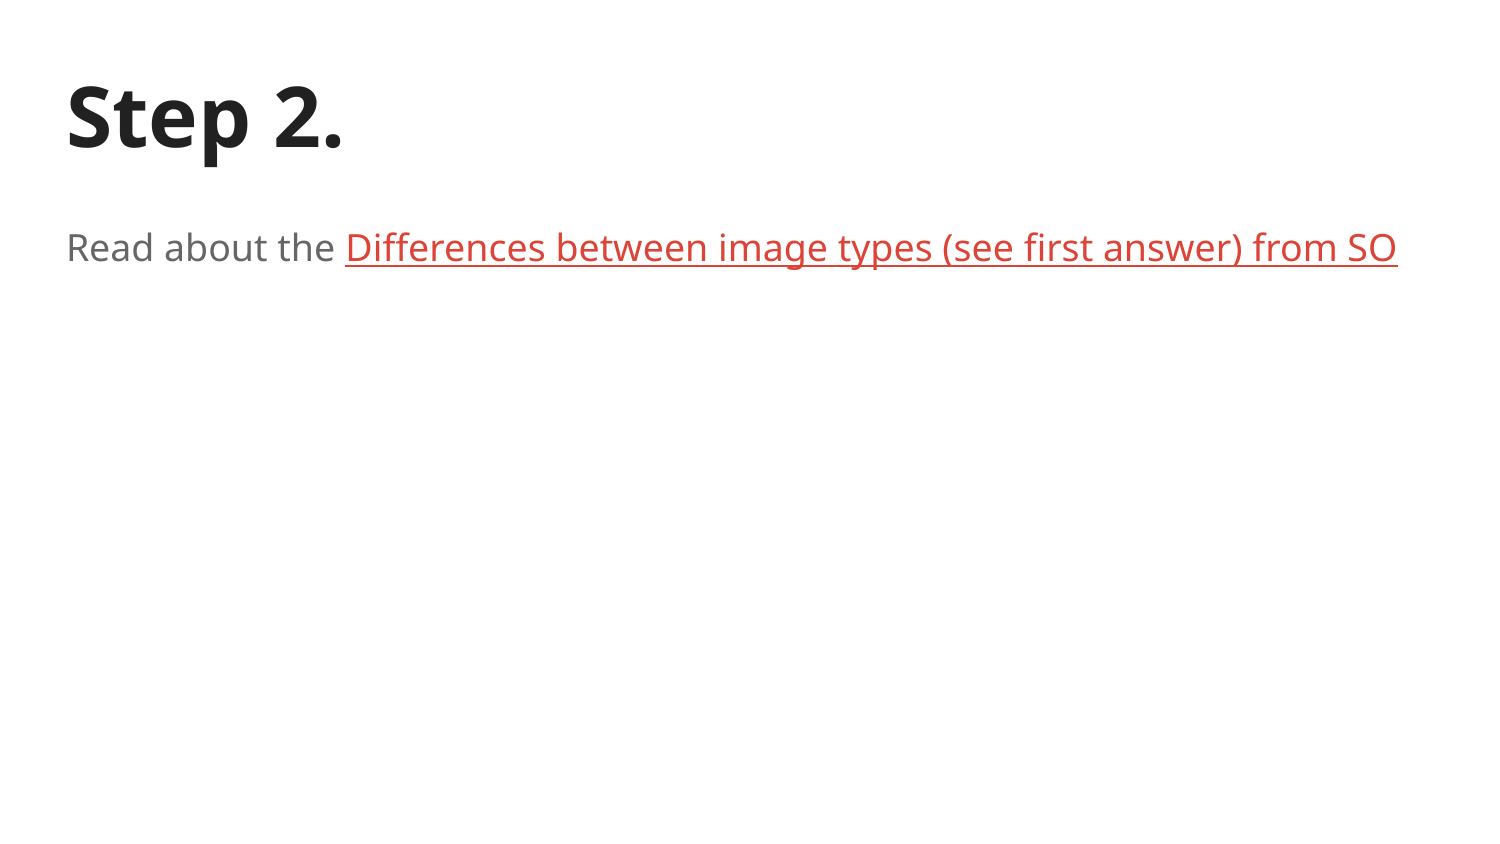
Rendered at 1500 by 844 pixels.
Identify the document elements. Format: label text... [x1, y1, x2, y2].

title Step 2. [51, 48, 1449, 180]
list Read about the Differences between image types (see first answer) from SO [51, 201, 1449, 750]
